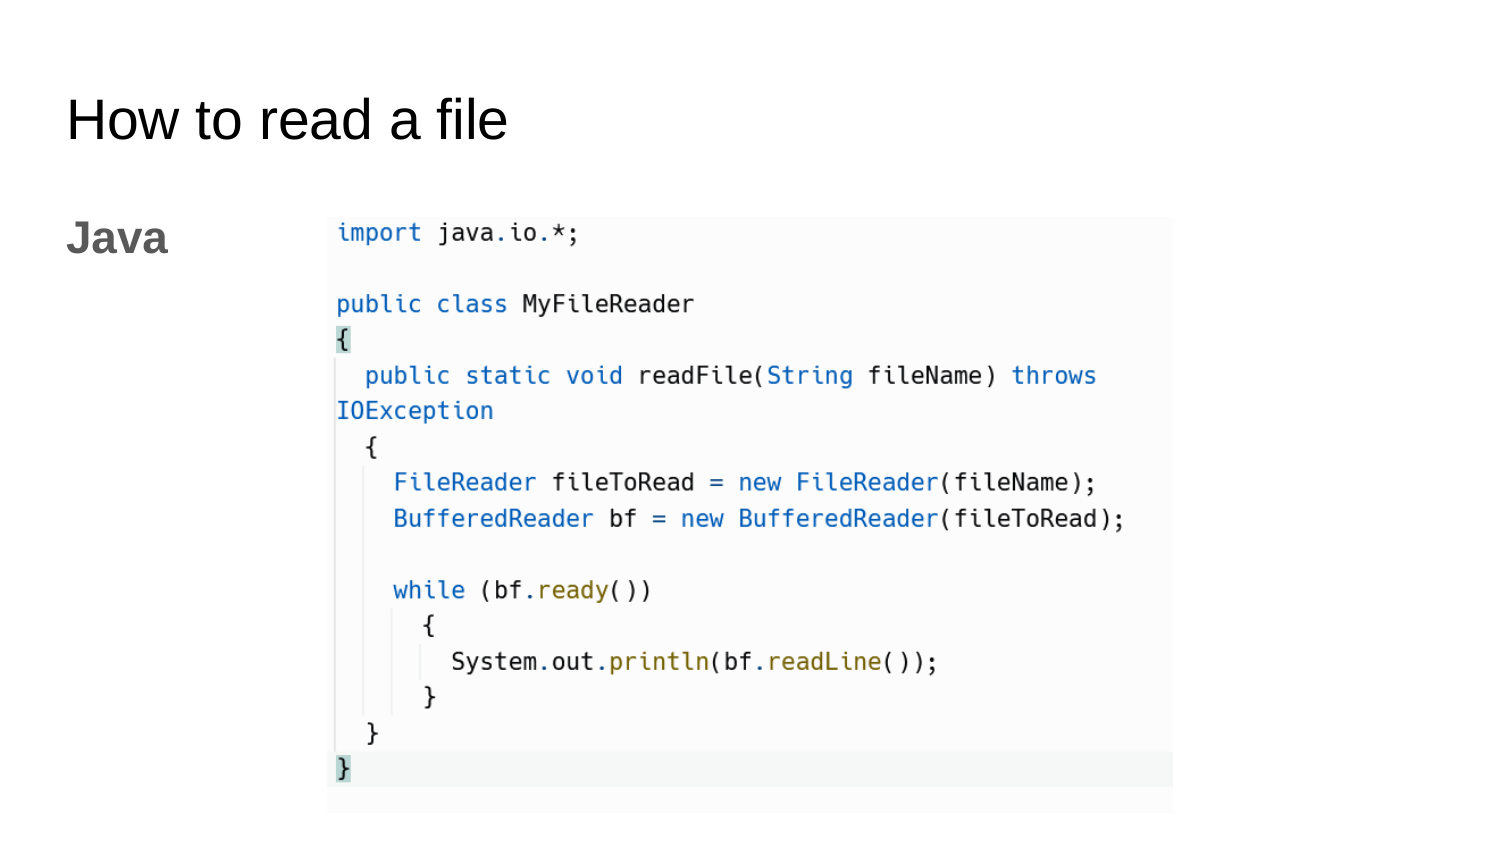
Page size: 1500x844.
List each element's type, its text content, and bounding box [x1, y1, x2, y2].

list Java [51, 189, 1449, 750]
picture [327, 217, 1173, 814]
title How to read a file [51, 72, 1449, 167]
